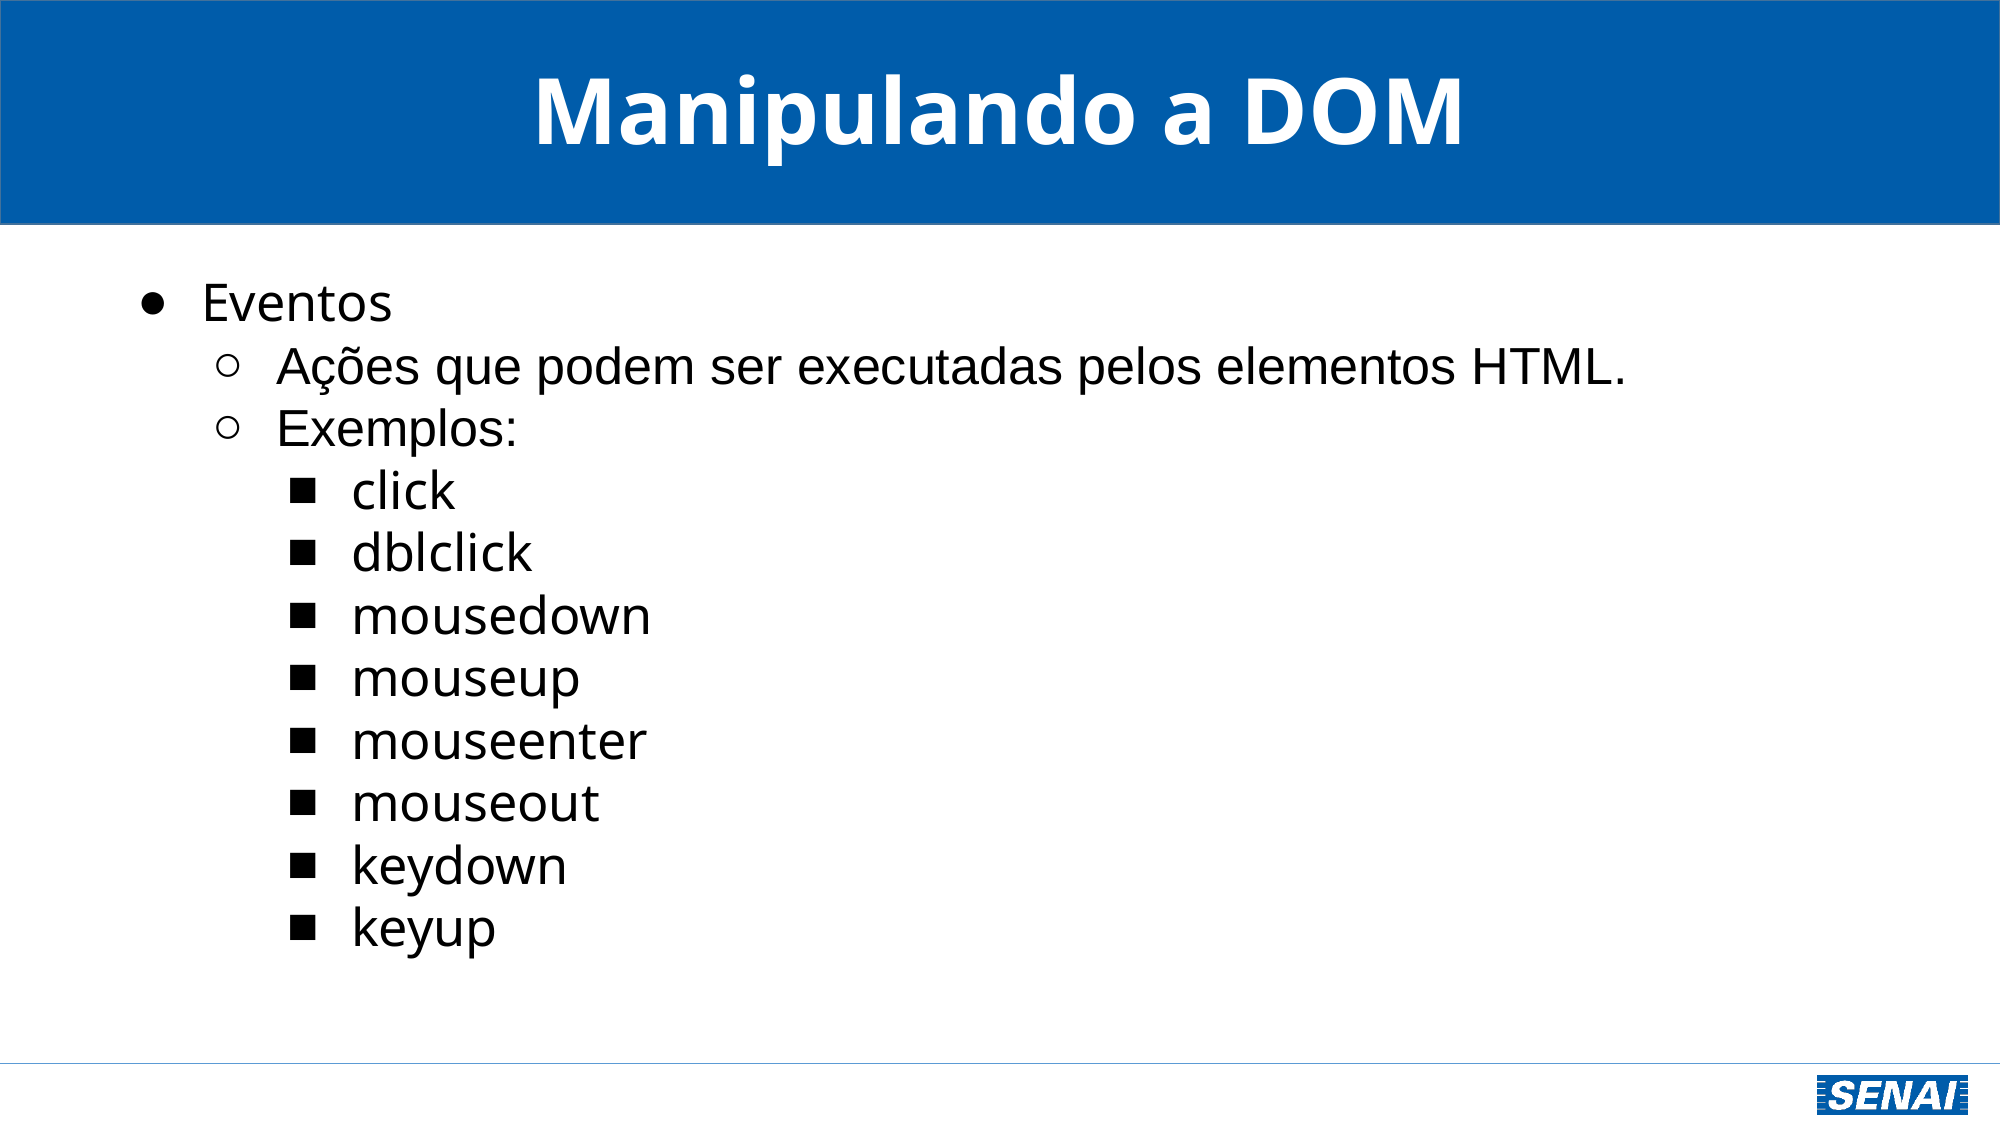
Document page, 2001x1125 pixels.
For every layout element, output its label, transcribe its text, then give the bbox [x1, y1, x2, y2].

text_box [0, 0, 2000, 6]
title Eventos Ações que podem ser executadas pelos elementos HTML. Exemplos: click dblclick mousedown mouseup mouseenter mouseout keydown keyup [106, 224, 1894, 1045]
picture [1817, 1075, 1968, 1115]
title Manipulando a DOM [0, 6, 2000, 224]
